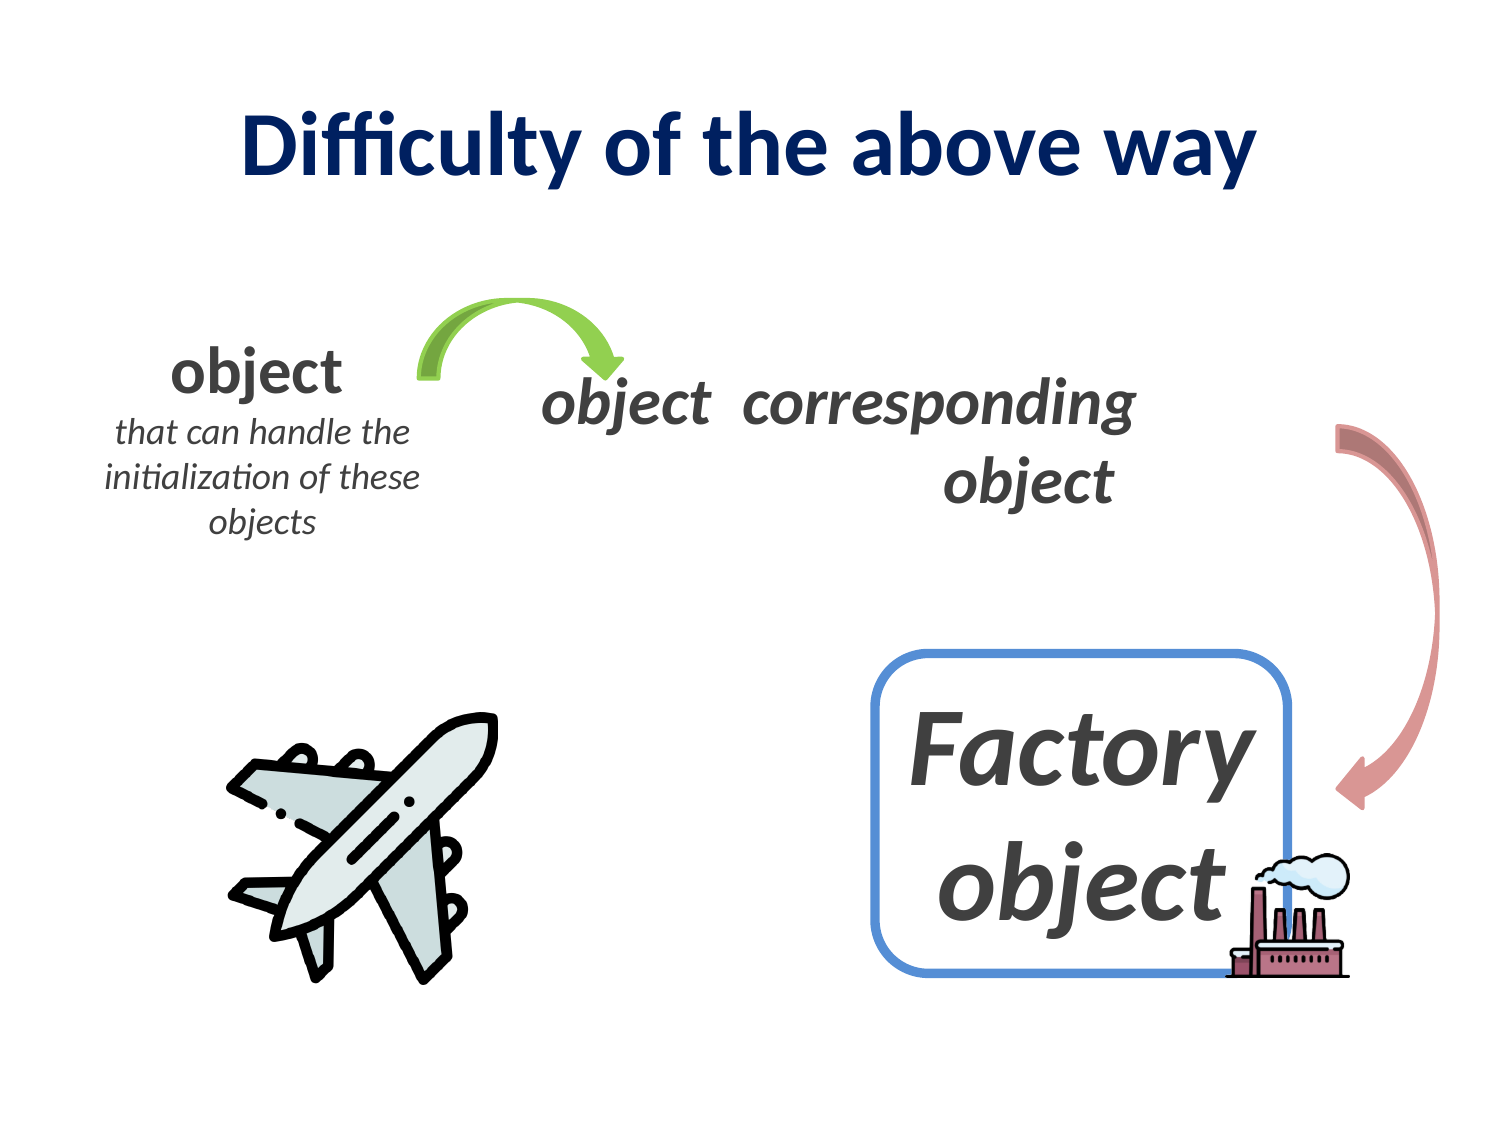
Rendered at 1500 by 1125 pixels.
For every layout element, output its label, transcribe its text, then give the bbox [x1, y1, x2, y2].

text_box [882, 951, 1220, 976]
title Difficulty of the above way [75, 45, 1425, 233]
text_box [416, 297, 625, 381]
text_box [891, 651, 1271, 665]
picture [224, 712, 498, 985]
text_box object that can handle the initialization of these objects [74, 319, 450, 550]
text_box [1335, 424, 1440, 811]
picture [1225, 852, 1350, 978]
text_box Factory object [875, 665, 1288, 951]
